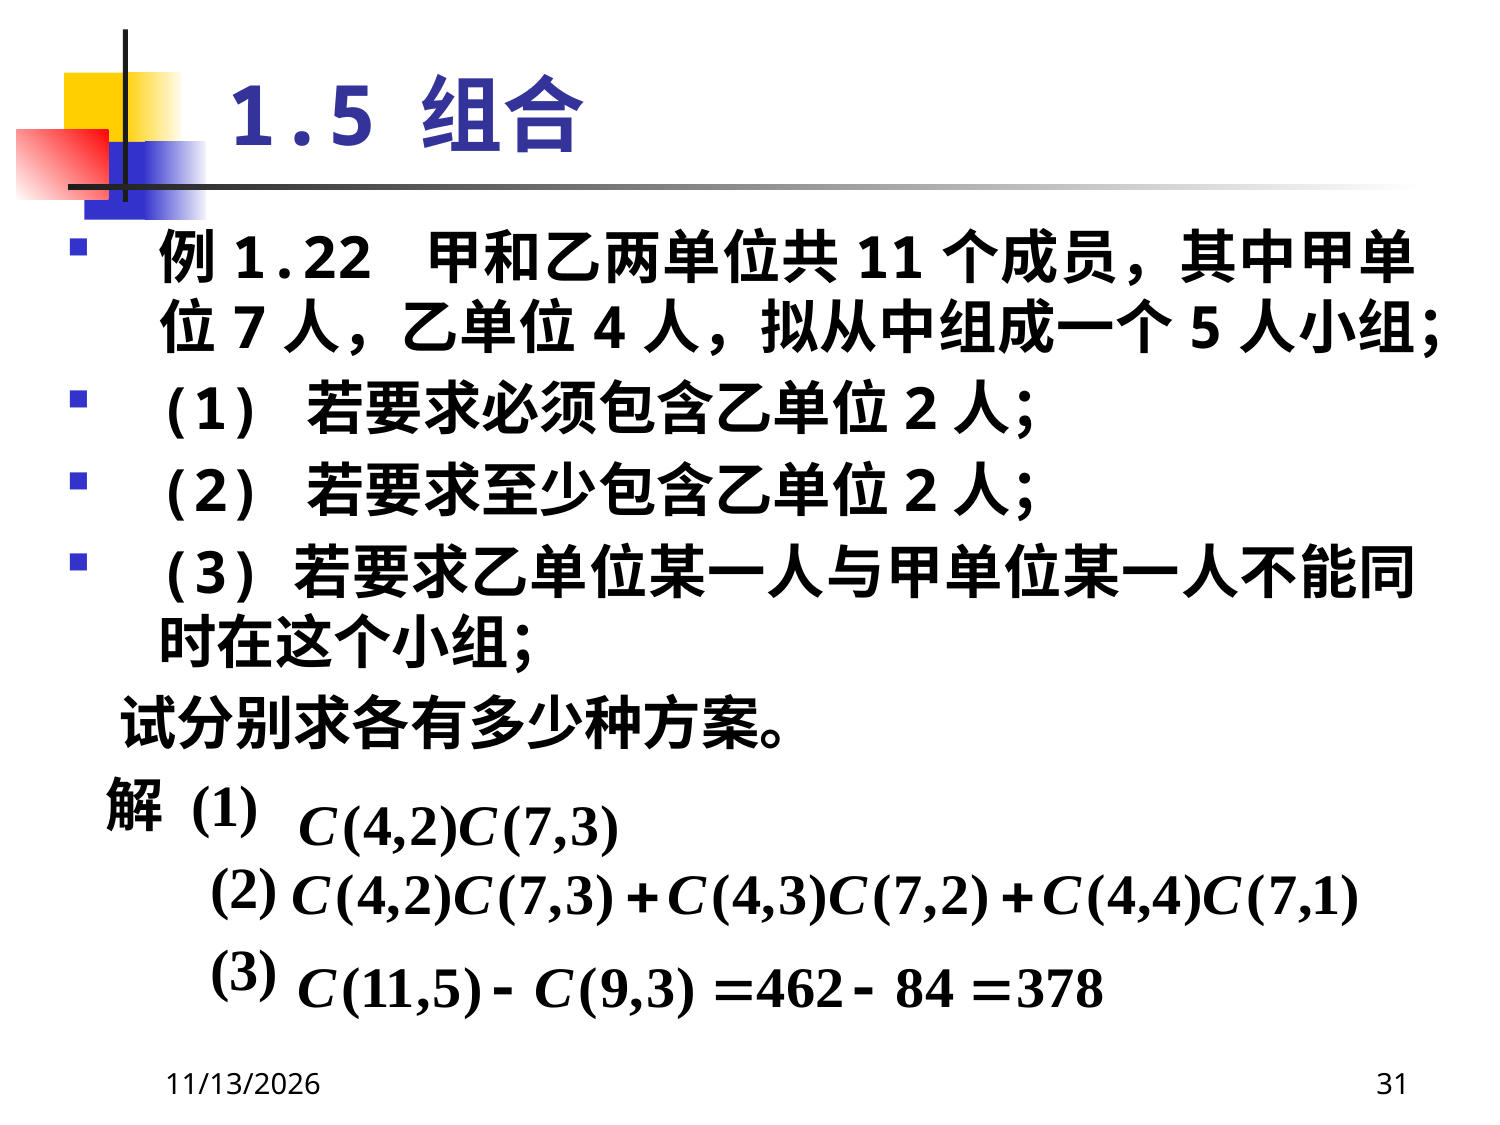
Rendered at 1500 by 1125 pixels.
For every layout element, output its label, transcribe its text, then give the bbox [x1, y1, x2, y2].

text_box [295, 964, 1108, 1024]
slide_number 31 [1112, 1063, 1425, 1113]
title 1.5 组合 [212, 24, 1261, 170]
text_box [290, 871, 1364, 931]
list 例1.22 甲和乙两单位共11个成员，其中甲单位7人，乙单位4人，拟从中组成一个5人小组； (1) 若要求必须包含乙单位2人； (2) 若要求至少包含乙单位2人； (3) 若要求乙单位某一人与甲单位某一人不能同时在这个小组； 试分别求各有多少种方案。 解 (1) (2) (3) [50, 212, 1432, 1063]
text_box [296, 802, 623, 862]
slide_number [150, 1063, 463, 1113]
